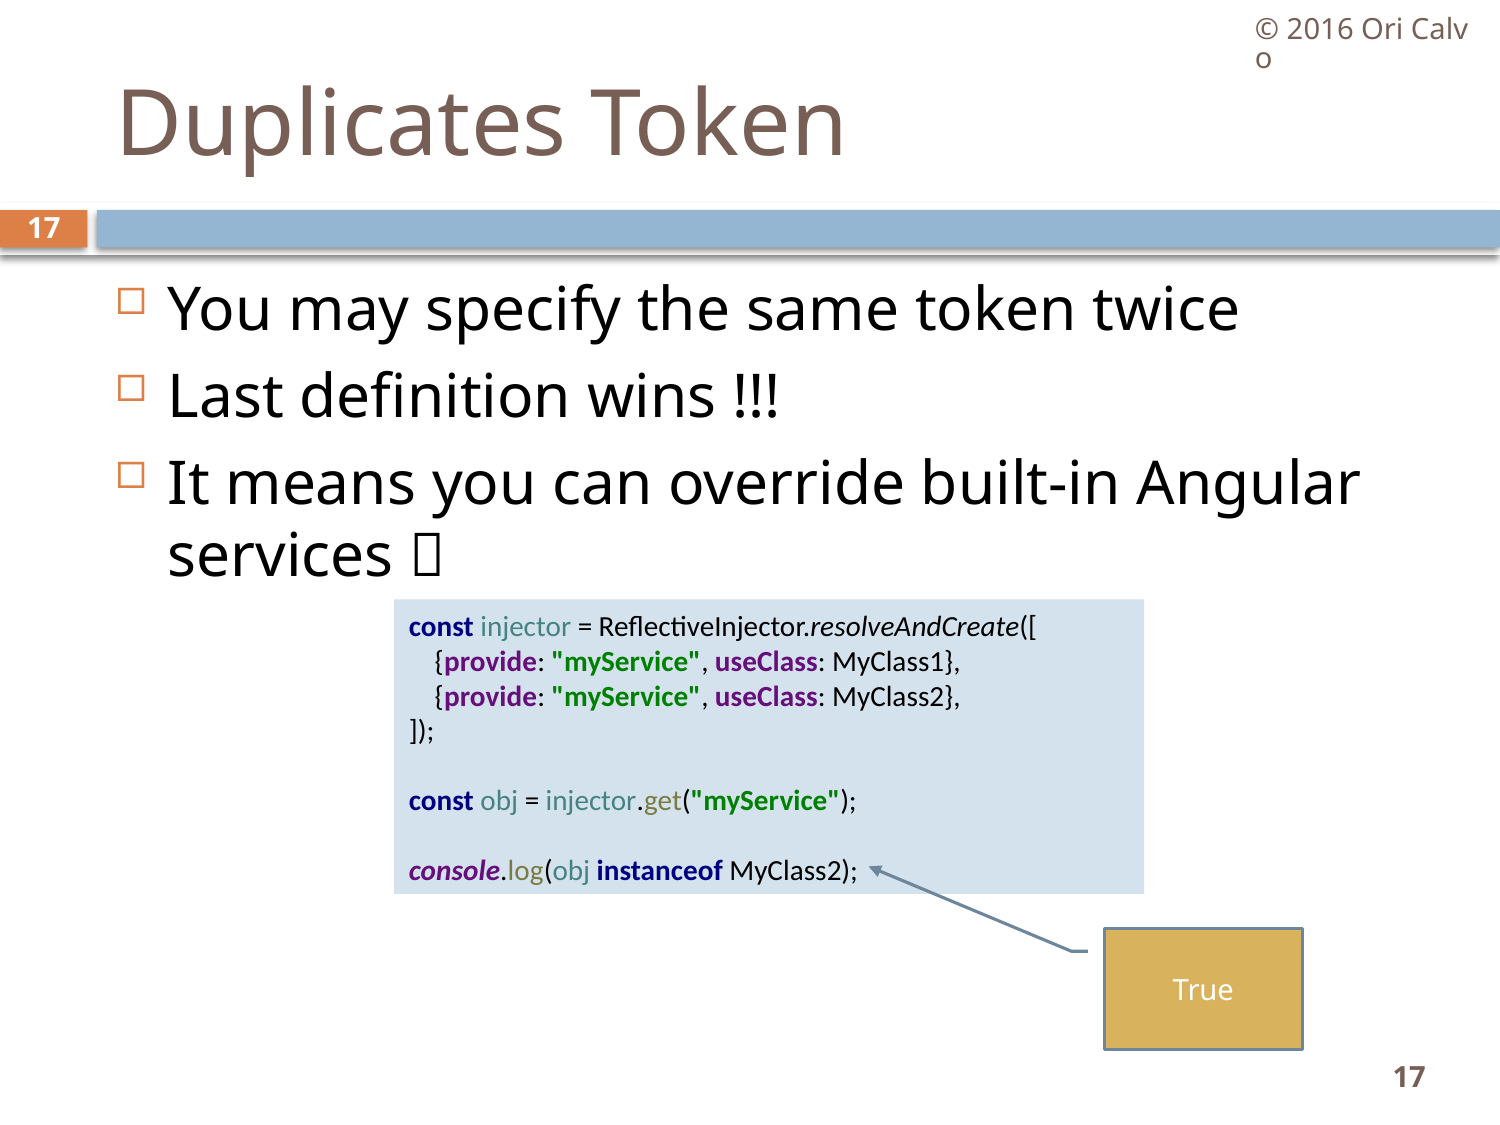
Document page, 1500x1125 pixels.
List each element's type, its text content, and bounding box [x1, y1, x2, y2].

footer © 2016 Ori Calvo [1240, 0, 1500, 60]
text_box True [1103, 927, 1304, 1051]
title Duplicates Token [100, 37, 1438, 200]
list You may specify the same token twice Last definition wins !!! It means you can override built-in Angular services  [100, 262, 1438, 1000]
text_box True [868, 865, 1088, 953]
slide_number 17 [0, 208, 88, 249]
